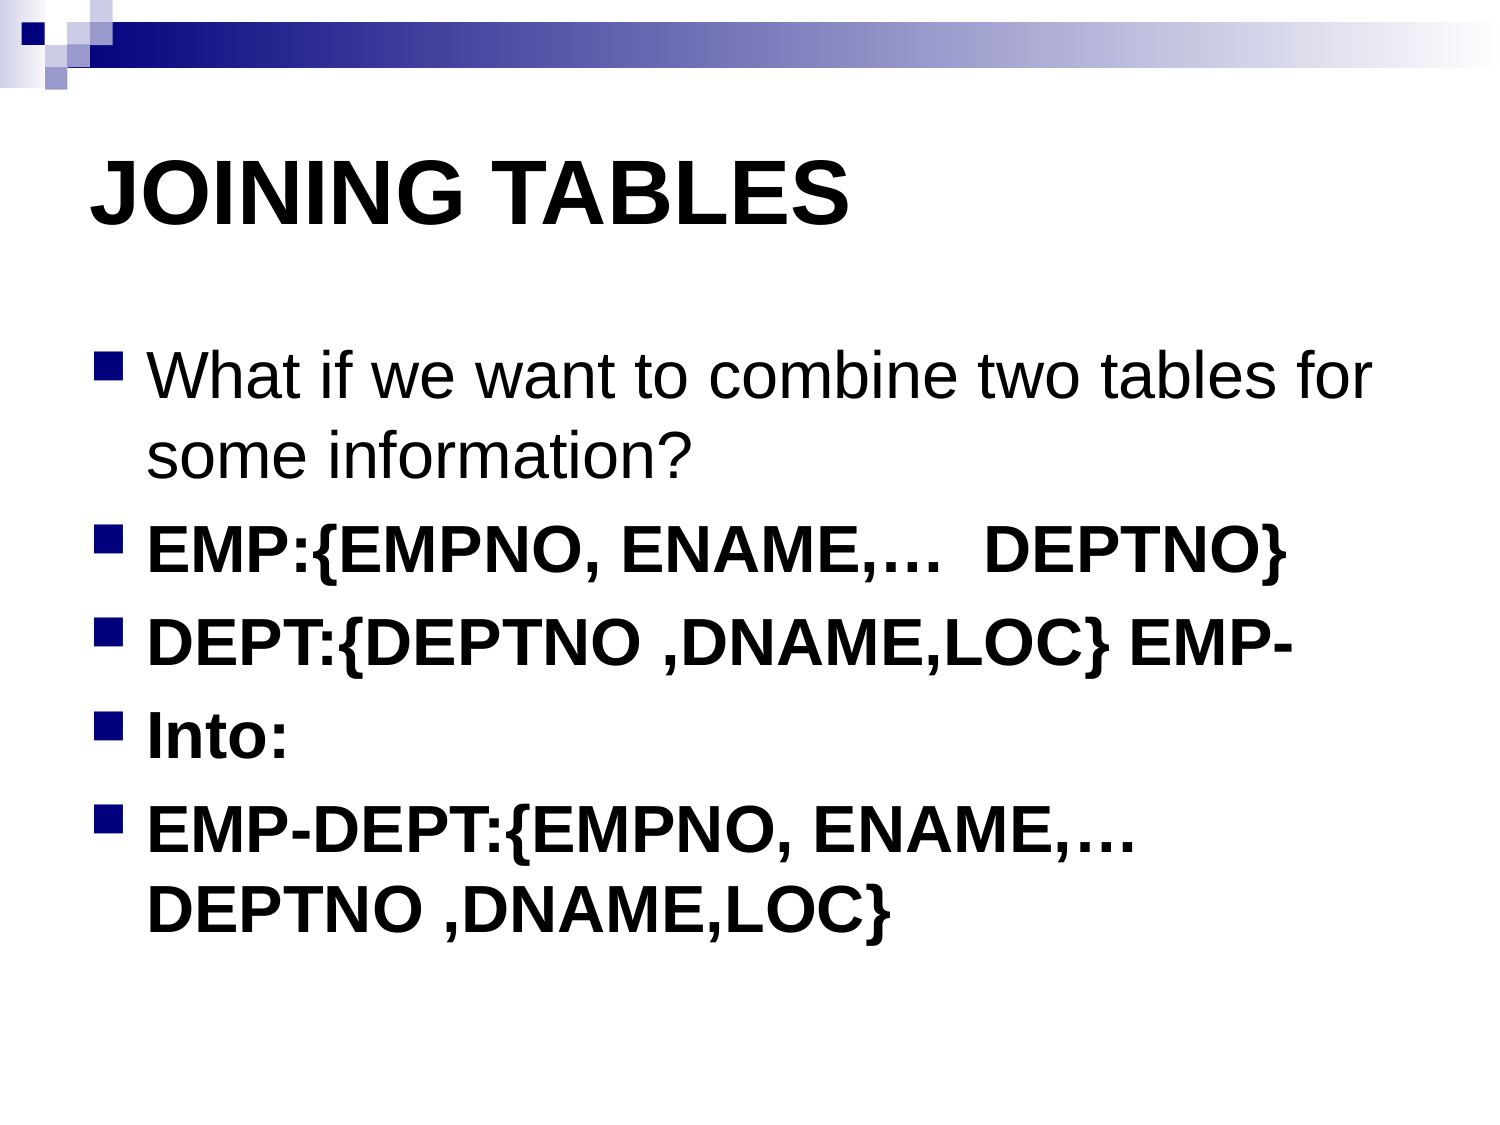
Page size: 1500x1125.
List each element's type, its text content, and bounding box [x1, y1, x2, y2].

list What if we want to combine two tables for some information? EMP:{EMPNO, ENAME,… DEPTNO} DEPT:{DEPTNO ,DNAME,LOC} EMP- Into: EMP-DEPT:{EMPNO, ENAME,…DEPTNO ,DNAME,LOC} [74, 324, 1426, 1083]
title JOINING TABLES [74, 74, 1426, 301]
